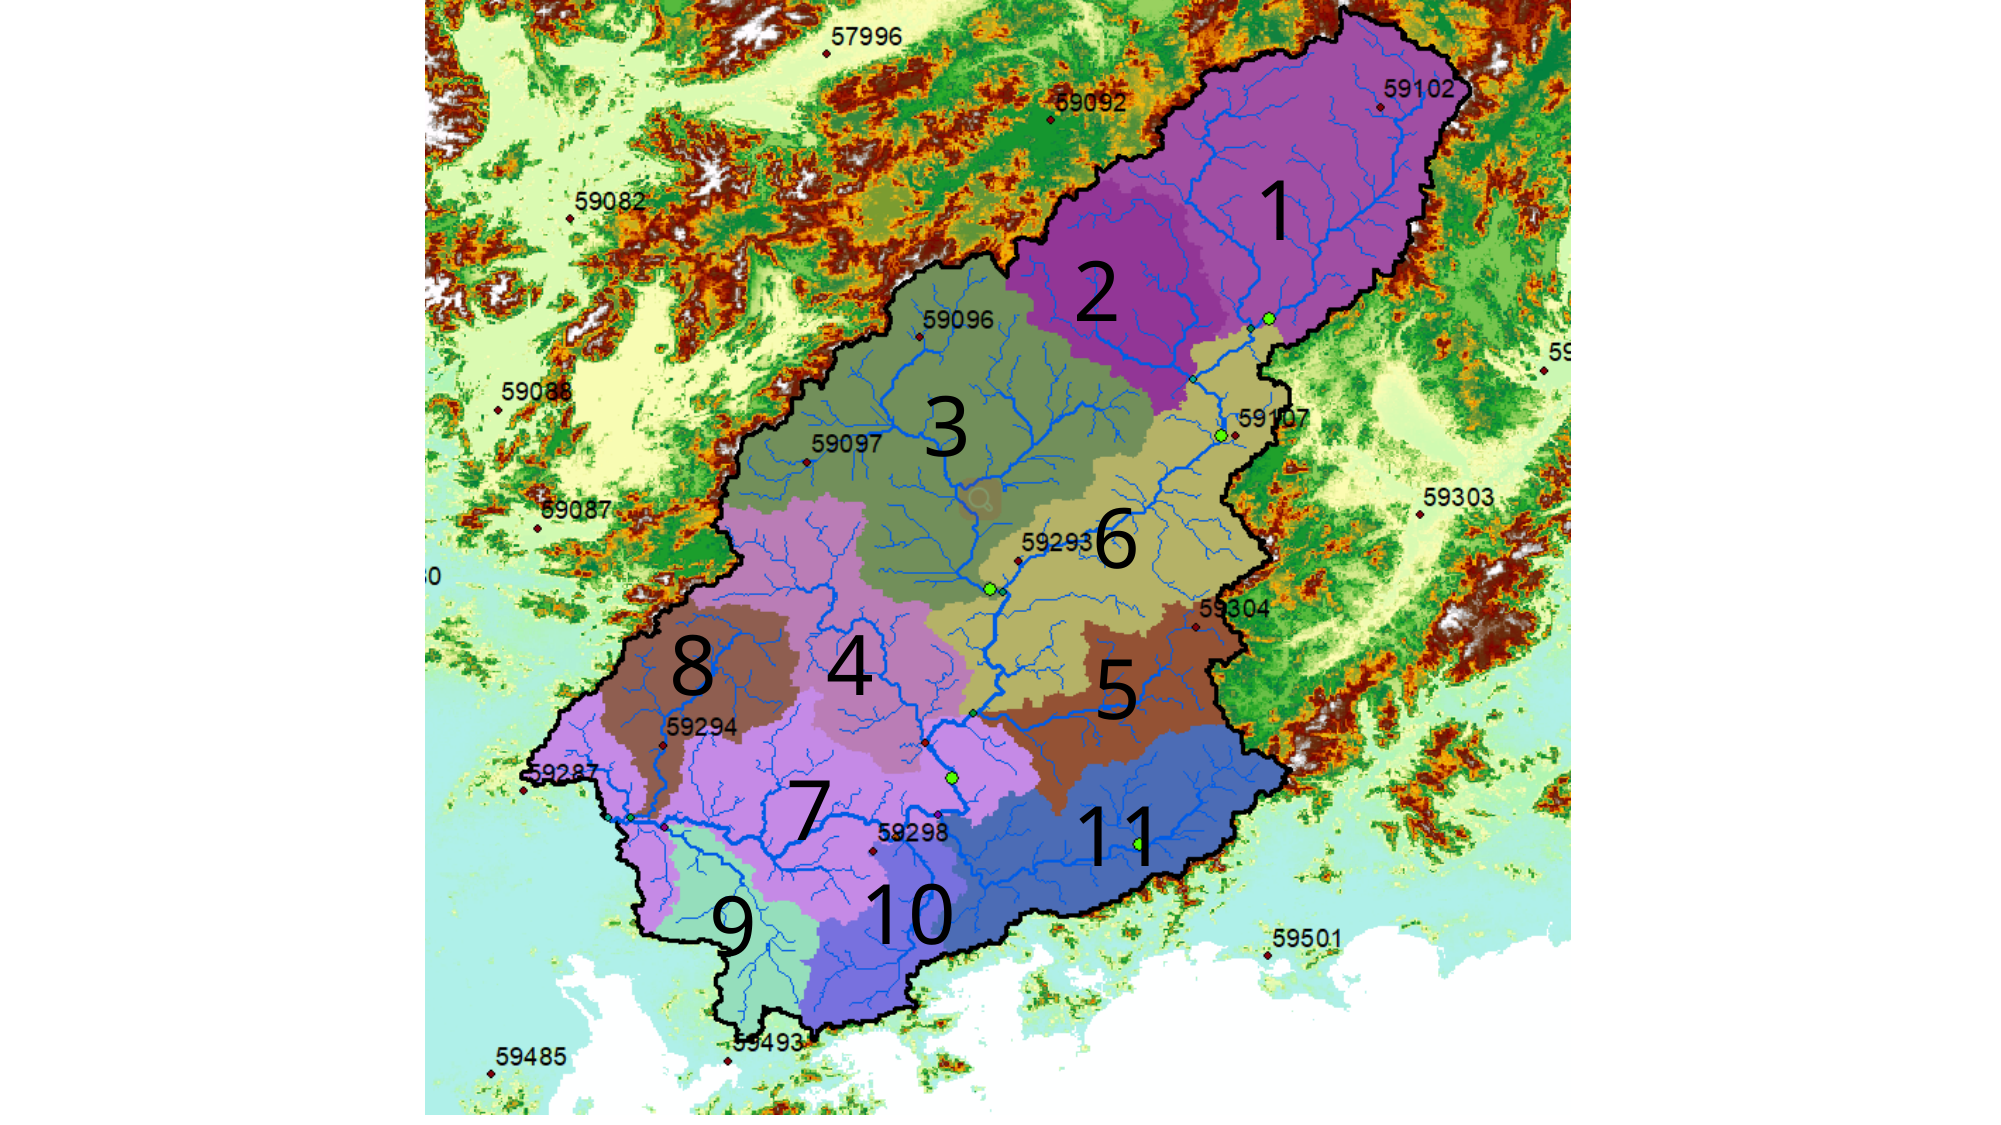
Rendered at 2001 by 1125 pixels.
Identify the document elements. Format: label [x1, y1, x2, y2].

picture [425, 0, 1571, 1115]
